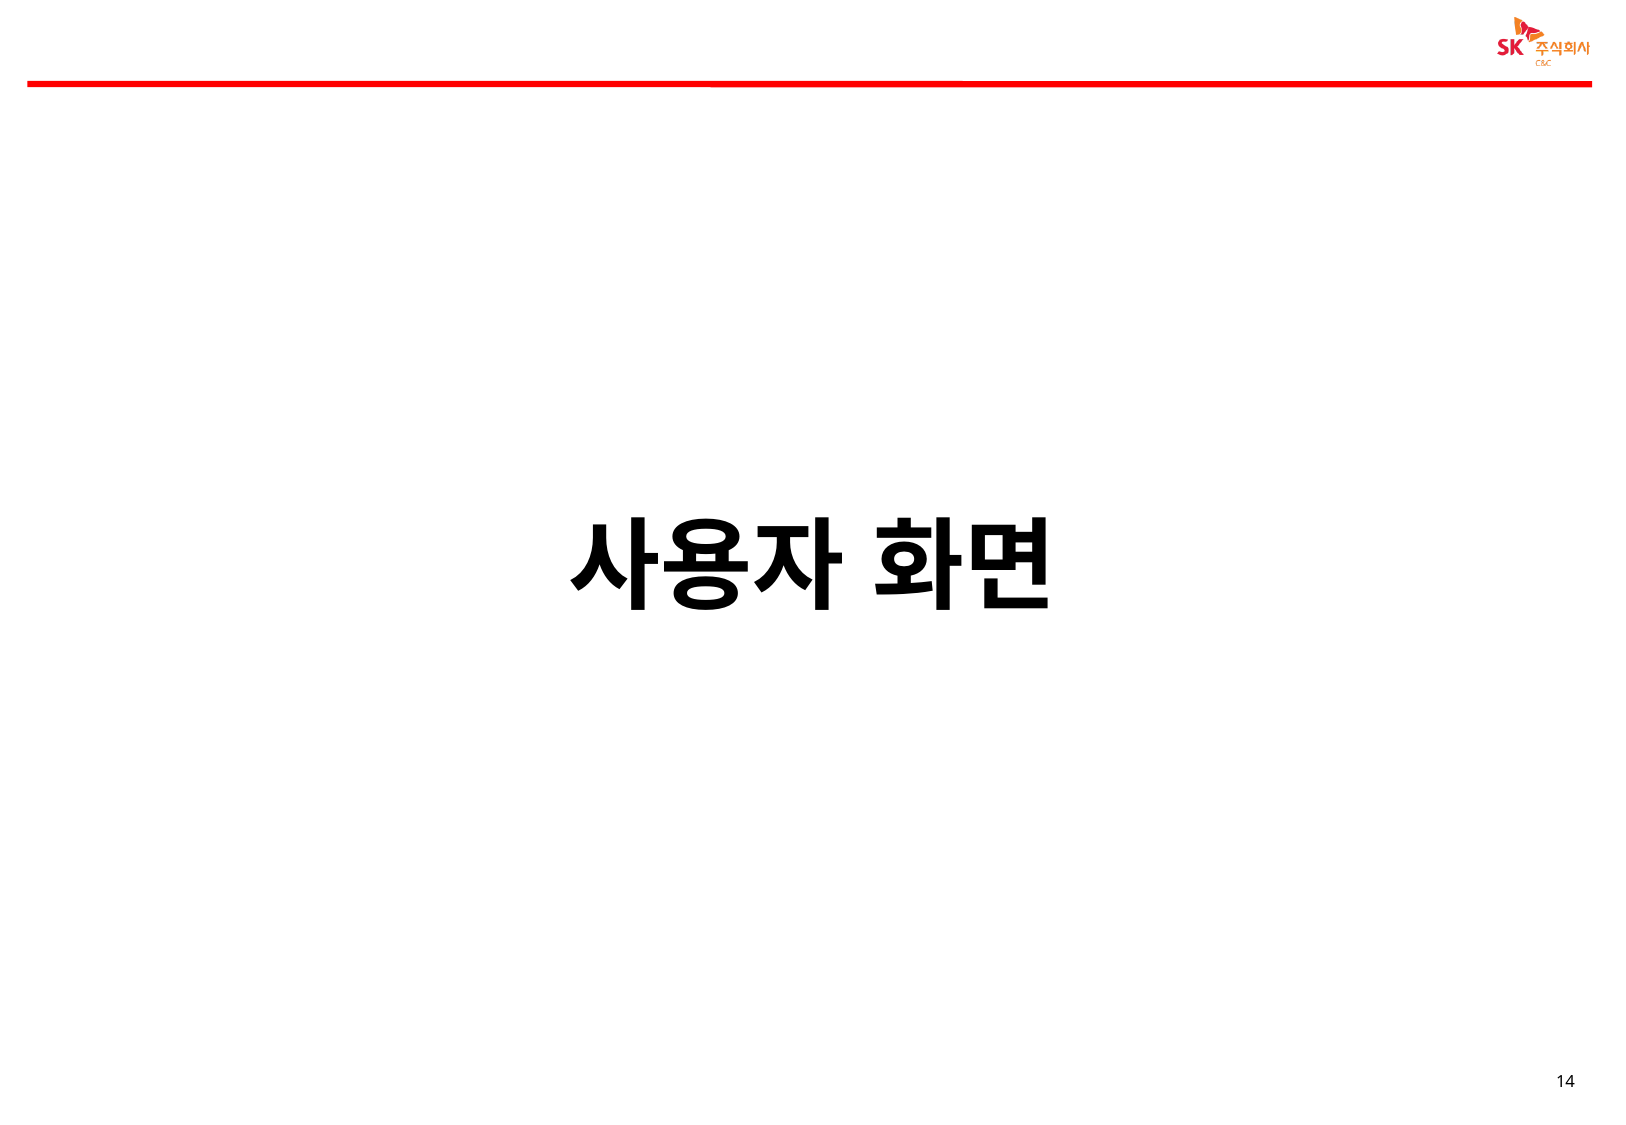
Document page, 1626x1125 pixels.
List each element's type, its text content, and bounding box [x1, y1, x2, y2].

slide_number 13 [1538, 1066, 1591, 1102]
text_box 사용자 화면 [334, 494, 1291, 629]
picture [1497, 17, 1590, 66]
